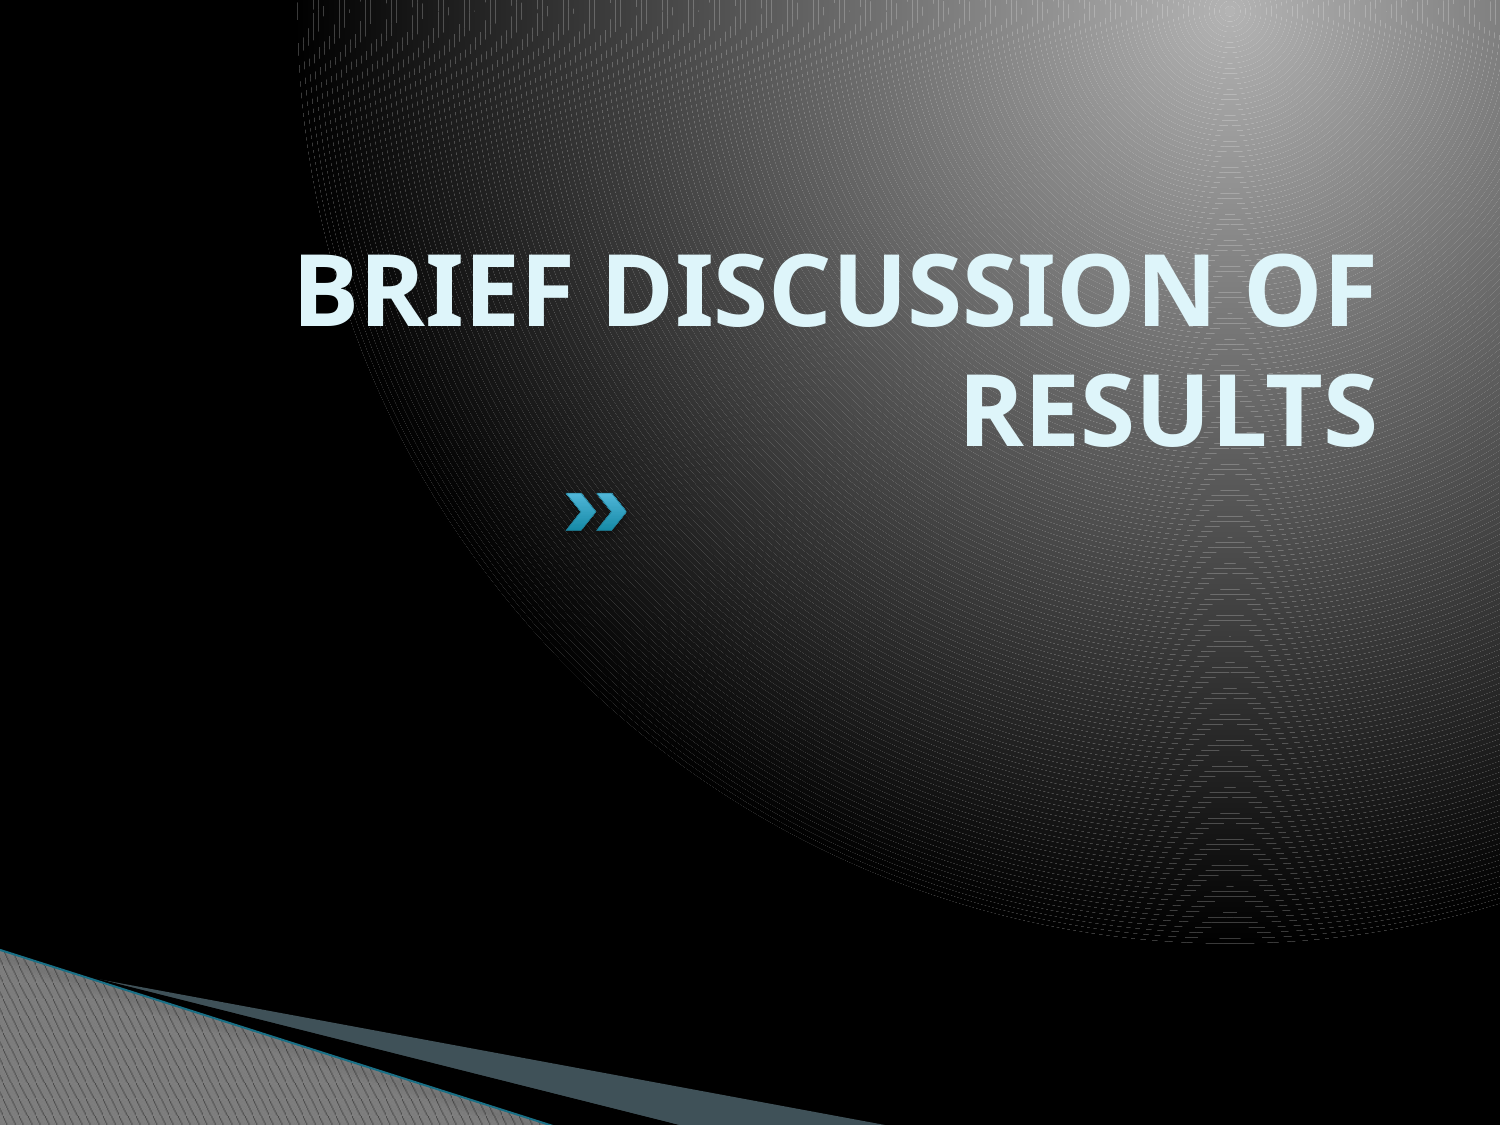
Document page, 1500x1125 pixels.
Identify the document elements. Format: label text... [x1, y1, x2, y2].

title BRIEF DISCUSSION OF RESULTS [118, 173, 1394, 474]
picture [0, 952, 543, 1125]
